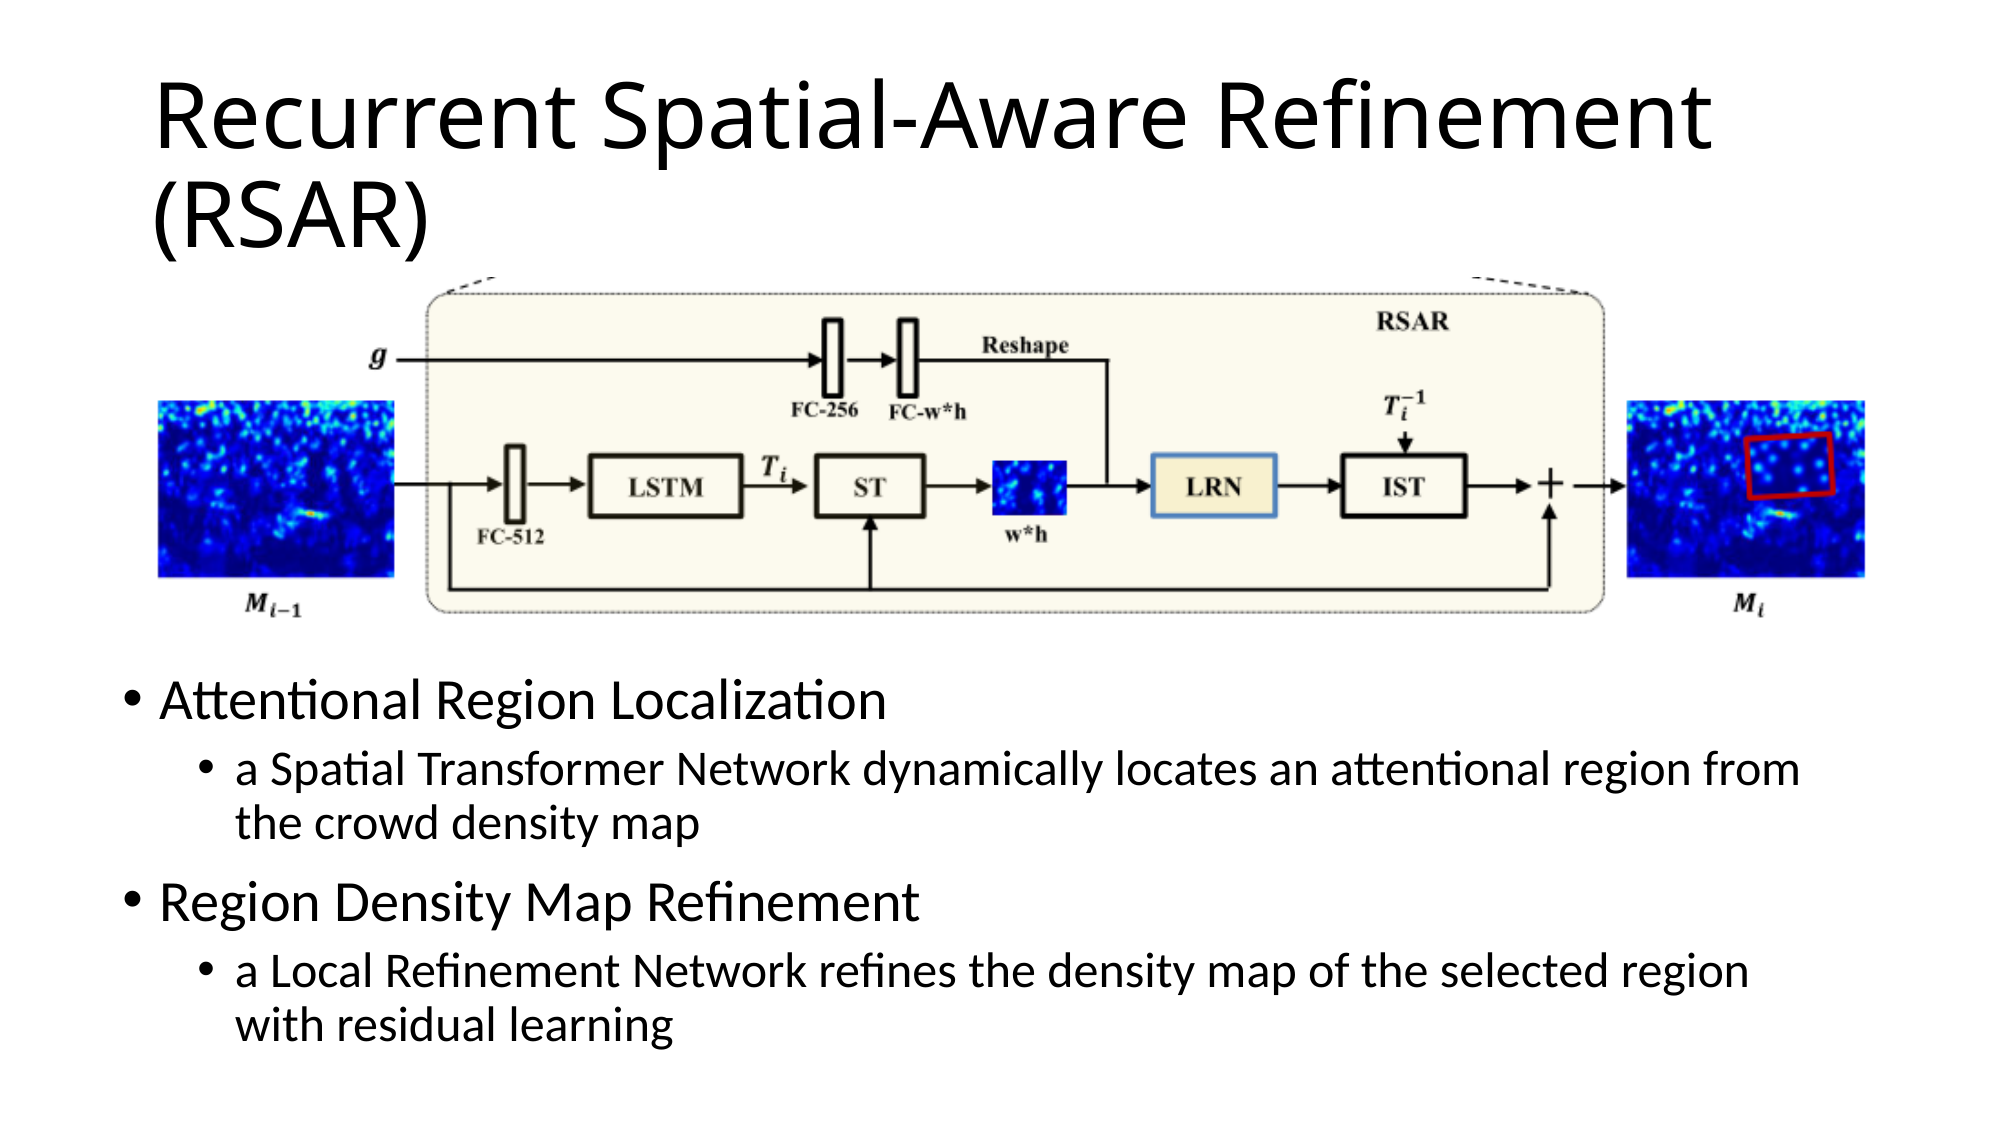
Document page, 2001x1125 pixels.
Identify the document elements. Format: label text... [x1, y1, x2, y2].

title Recurrent Spatial-Aware Refinement (RSAR) [137, 59, 1863, 277]
list Attentional Region Localization a Spatial Transformer Network dynamically locates an attentional region from the crowd density map Region Density Map Refinement a Local Refinement Network refines the density map of the selected region with residual learning [107, 661, 1863, 1095]
picture [122, 277, 1878, 625]
